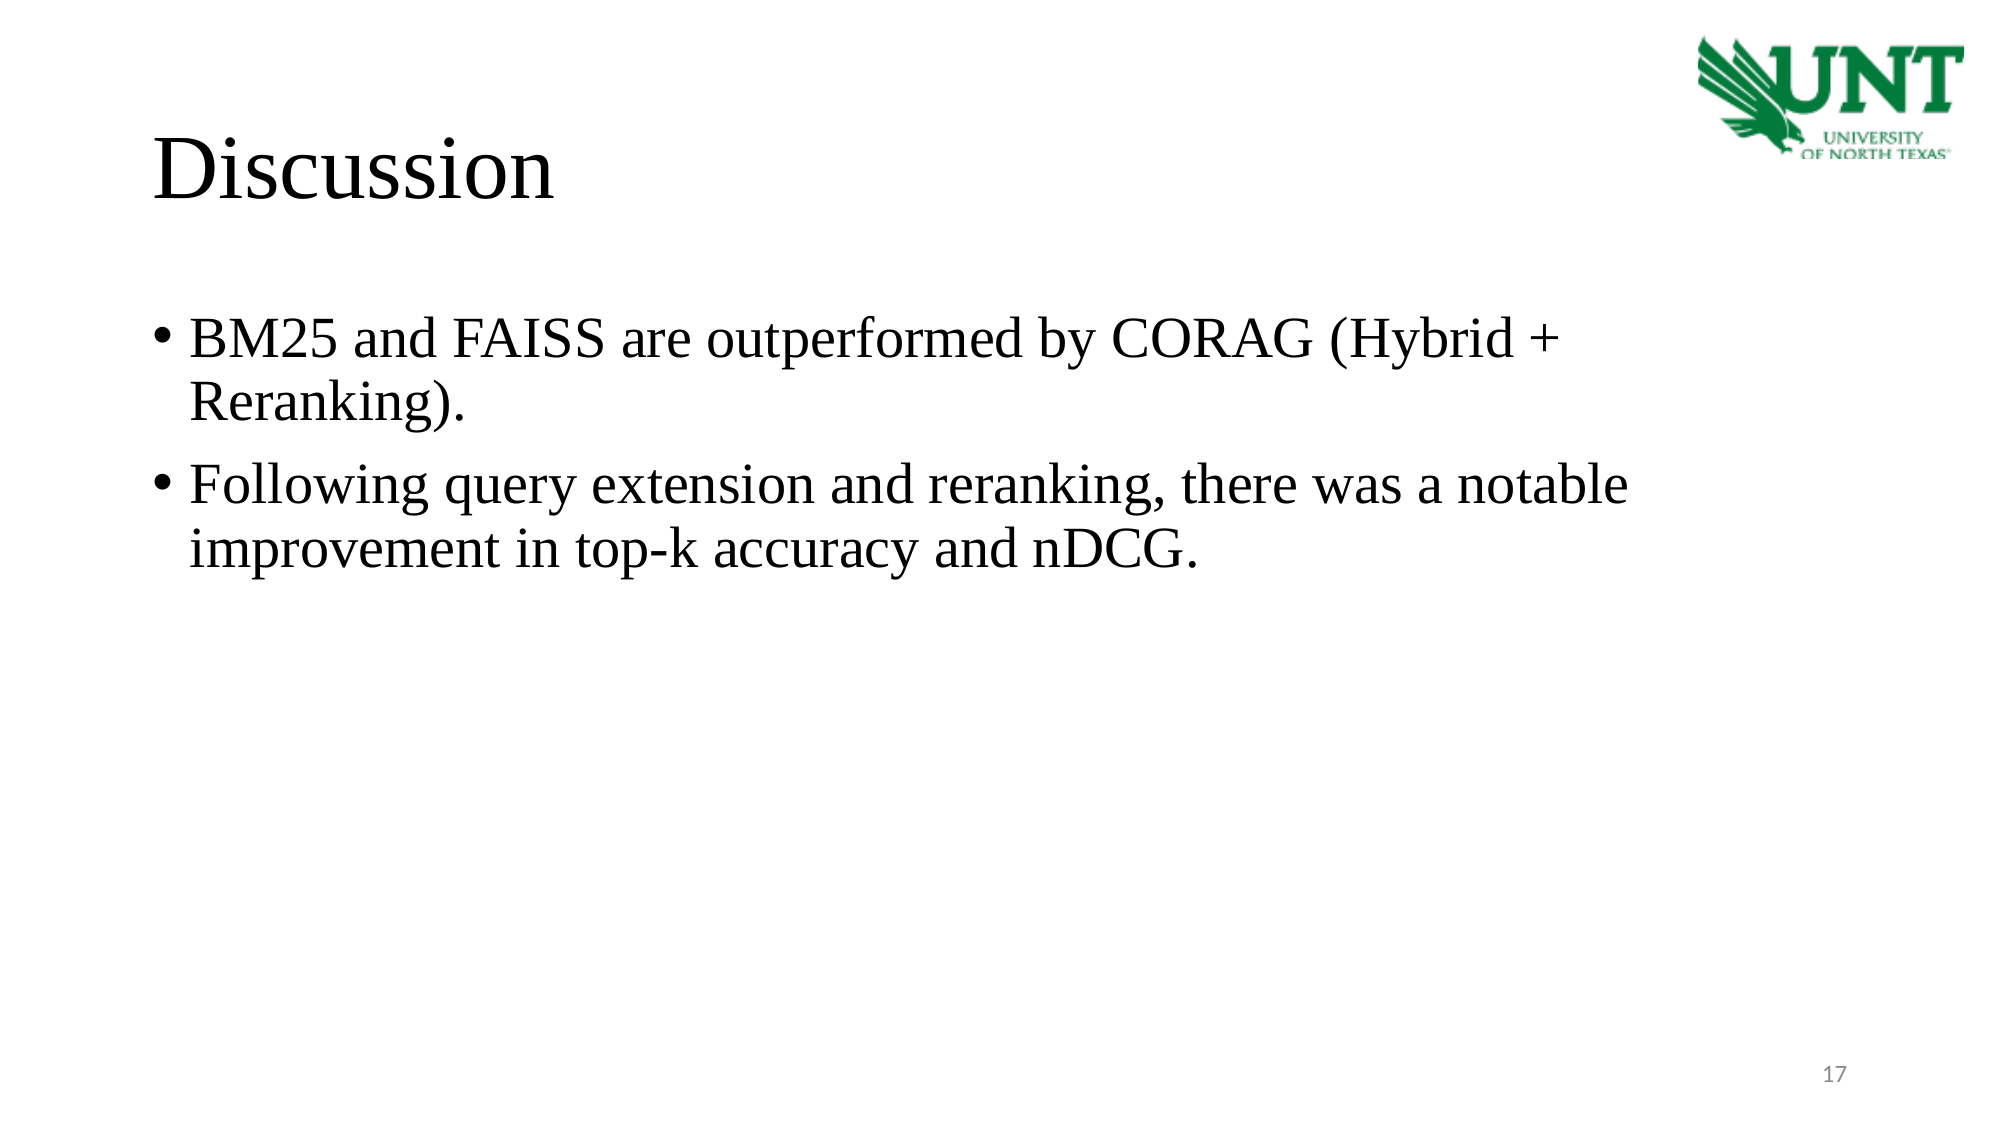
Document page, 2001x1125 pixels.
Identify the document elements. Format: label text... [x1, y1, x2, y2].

list BM25 and FAISS are outperformed by CORAG (Hybrid + Reranking). Following query extension and reranking, there was a notable improvement in top-k accuracy and nDCG. [137, 299, 1863, 1014]
title Discussion [137, 59, 1863, 278]
slide_number 17 [1412, 1042, 1863, 1103]
